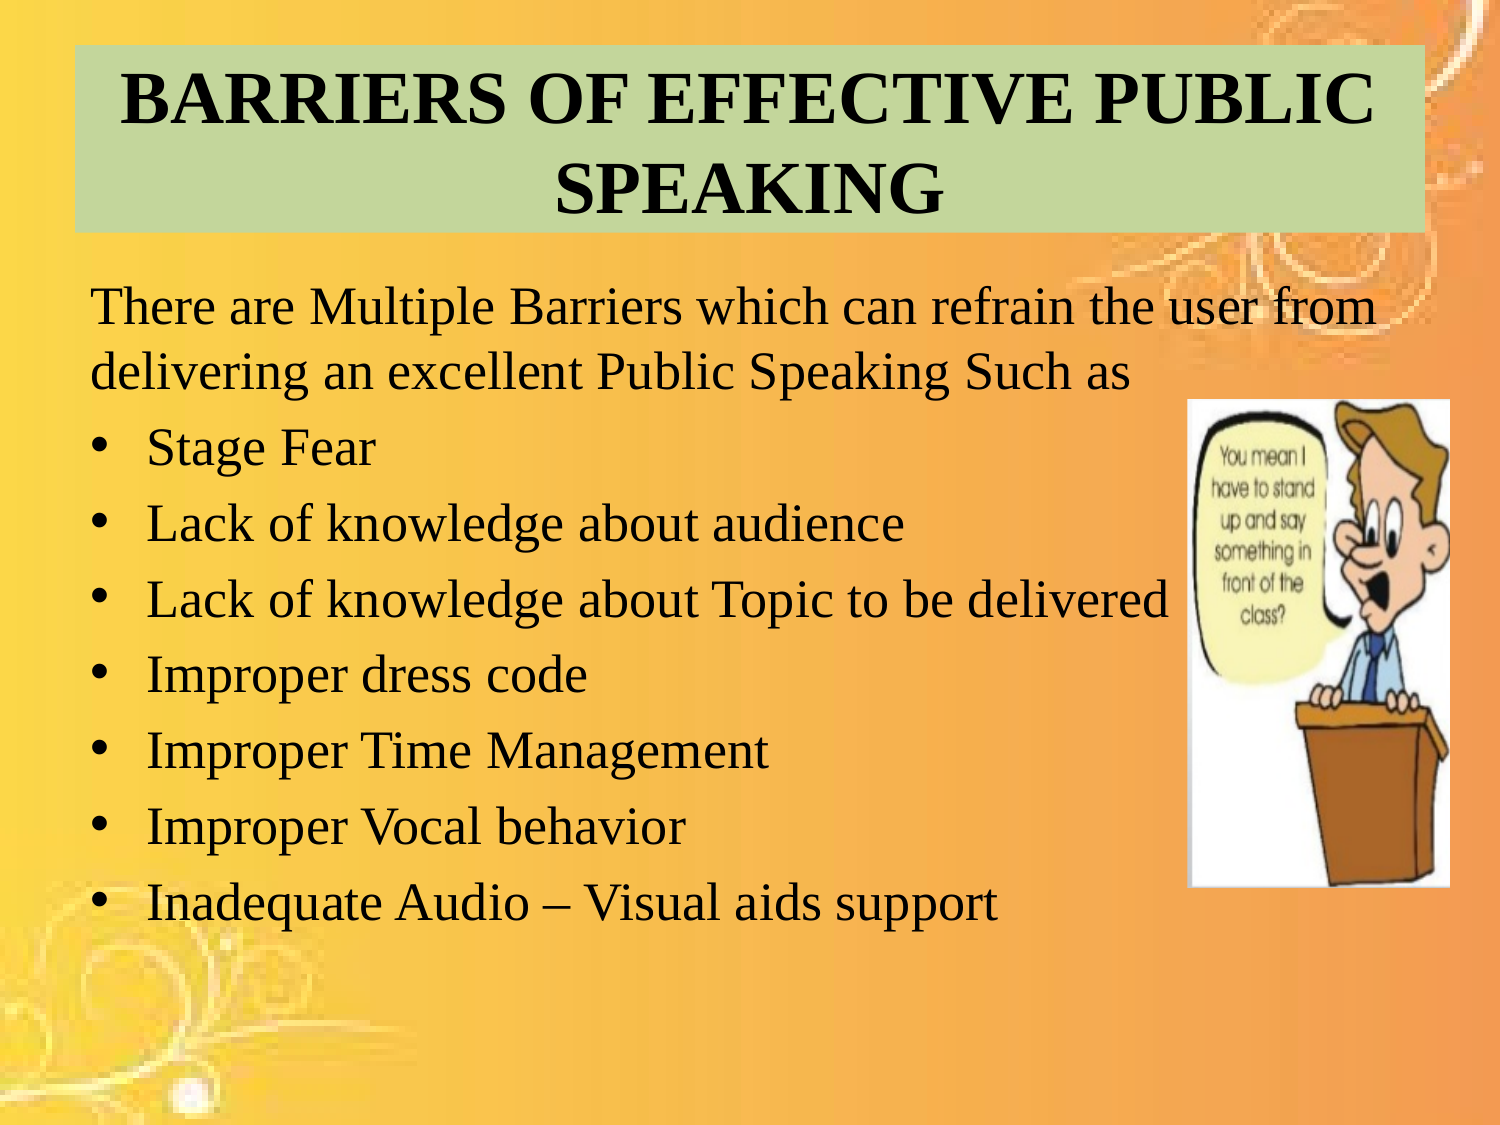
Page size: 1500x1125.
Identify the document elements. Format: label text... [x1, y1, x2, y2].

list There are Multiple Barriers which can refrain the user from delivering an excellent Public Speaking Such as Stage Fear Lack of knowledge about audience Lack of knowledge about Topic to be delivered Improper dress code Improper Time Management Improper Vocal behavior Inadequate Audio – Visual aids support [75, 262, 1425, 1005]
title BE PREPARED FOR ALL THE QUESTIONS [0, 0, 1500, 1125]
picture [1187, 399, 1451, 888]
title BARRIERS OF EFFECTIVE PUBLIC SPEAKING [75, 45, 1425, 233]
